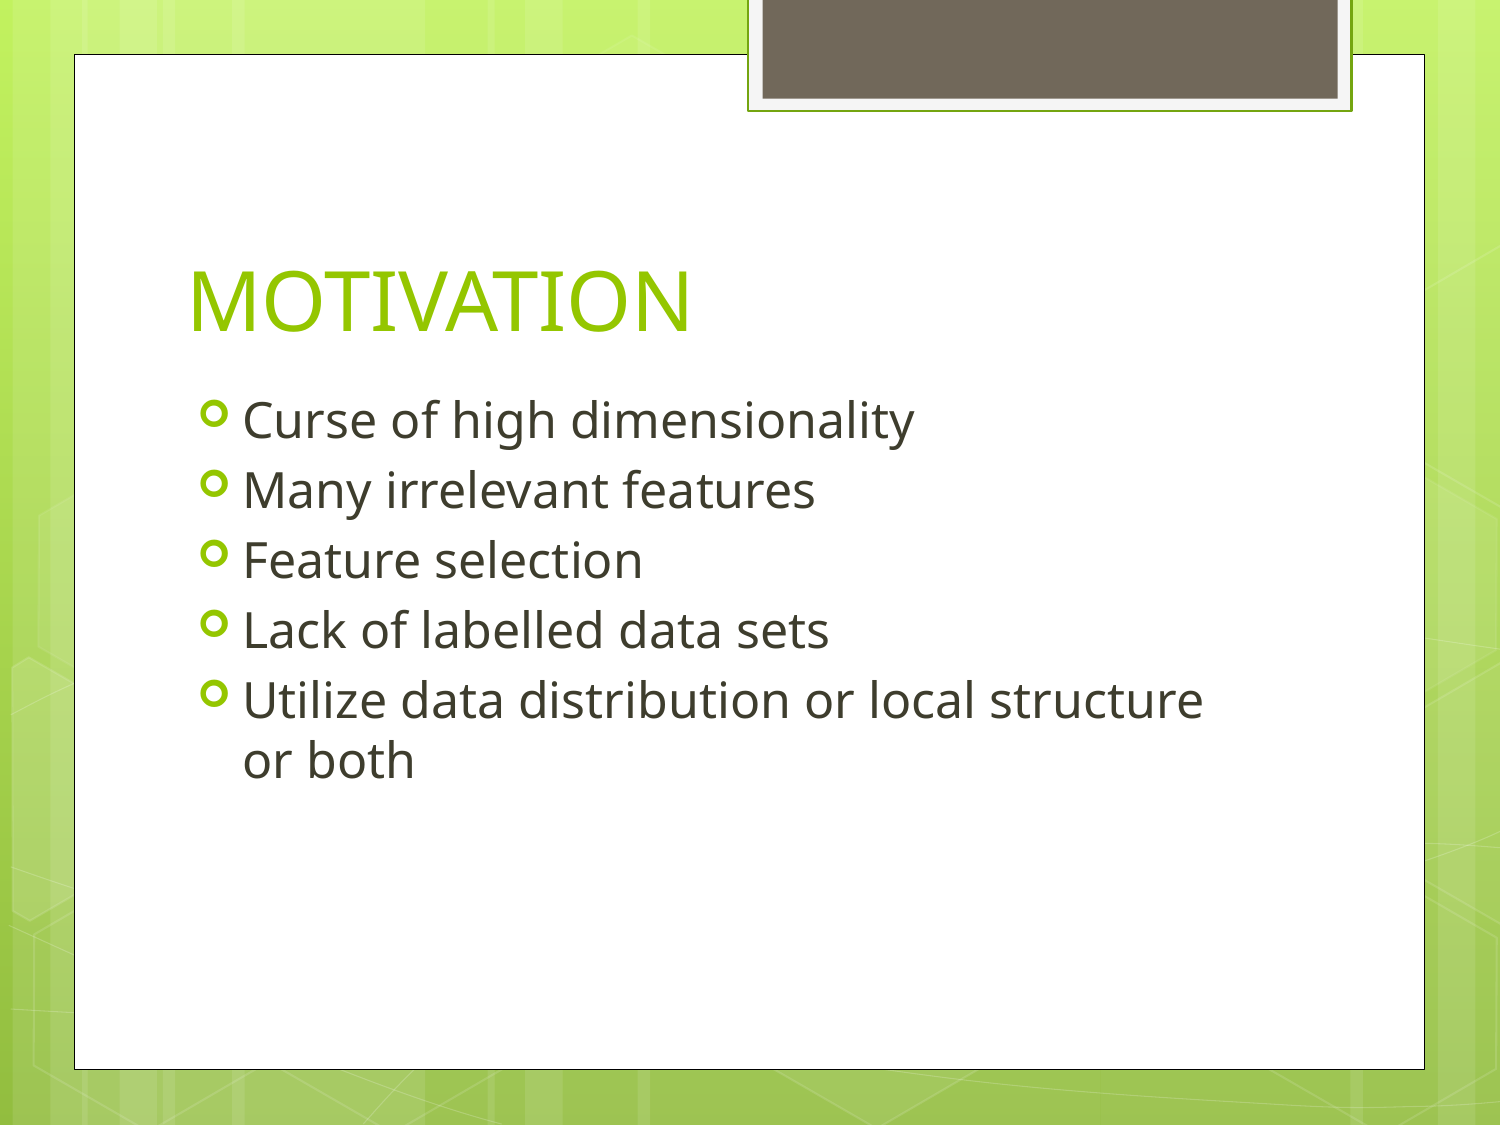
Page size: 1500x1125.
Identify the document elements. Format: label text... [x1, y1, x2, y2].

title MOTIVATION [171, 168, 1324, 357]
list Curse of high dimensionality Many irrelevant features Feature selection Lack of labelled data sets Utilize data distribution or local structure or both [171, 381, 1283, 957]
